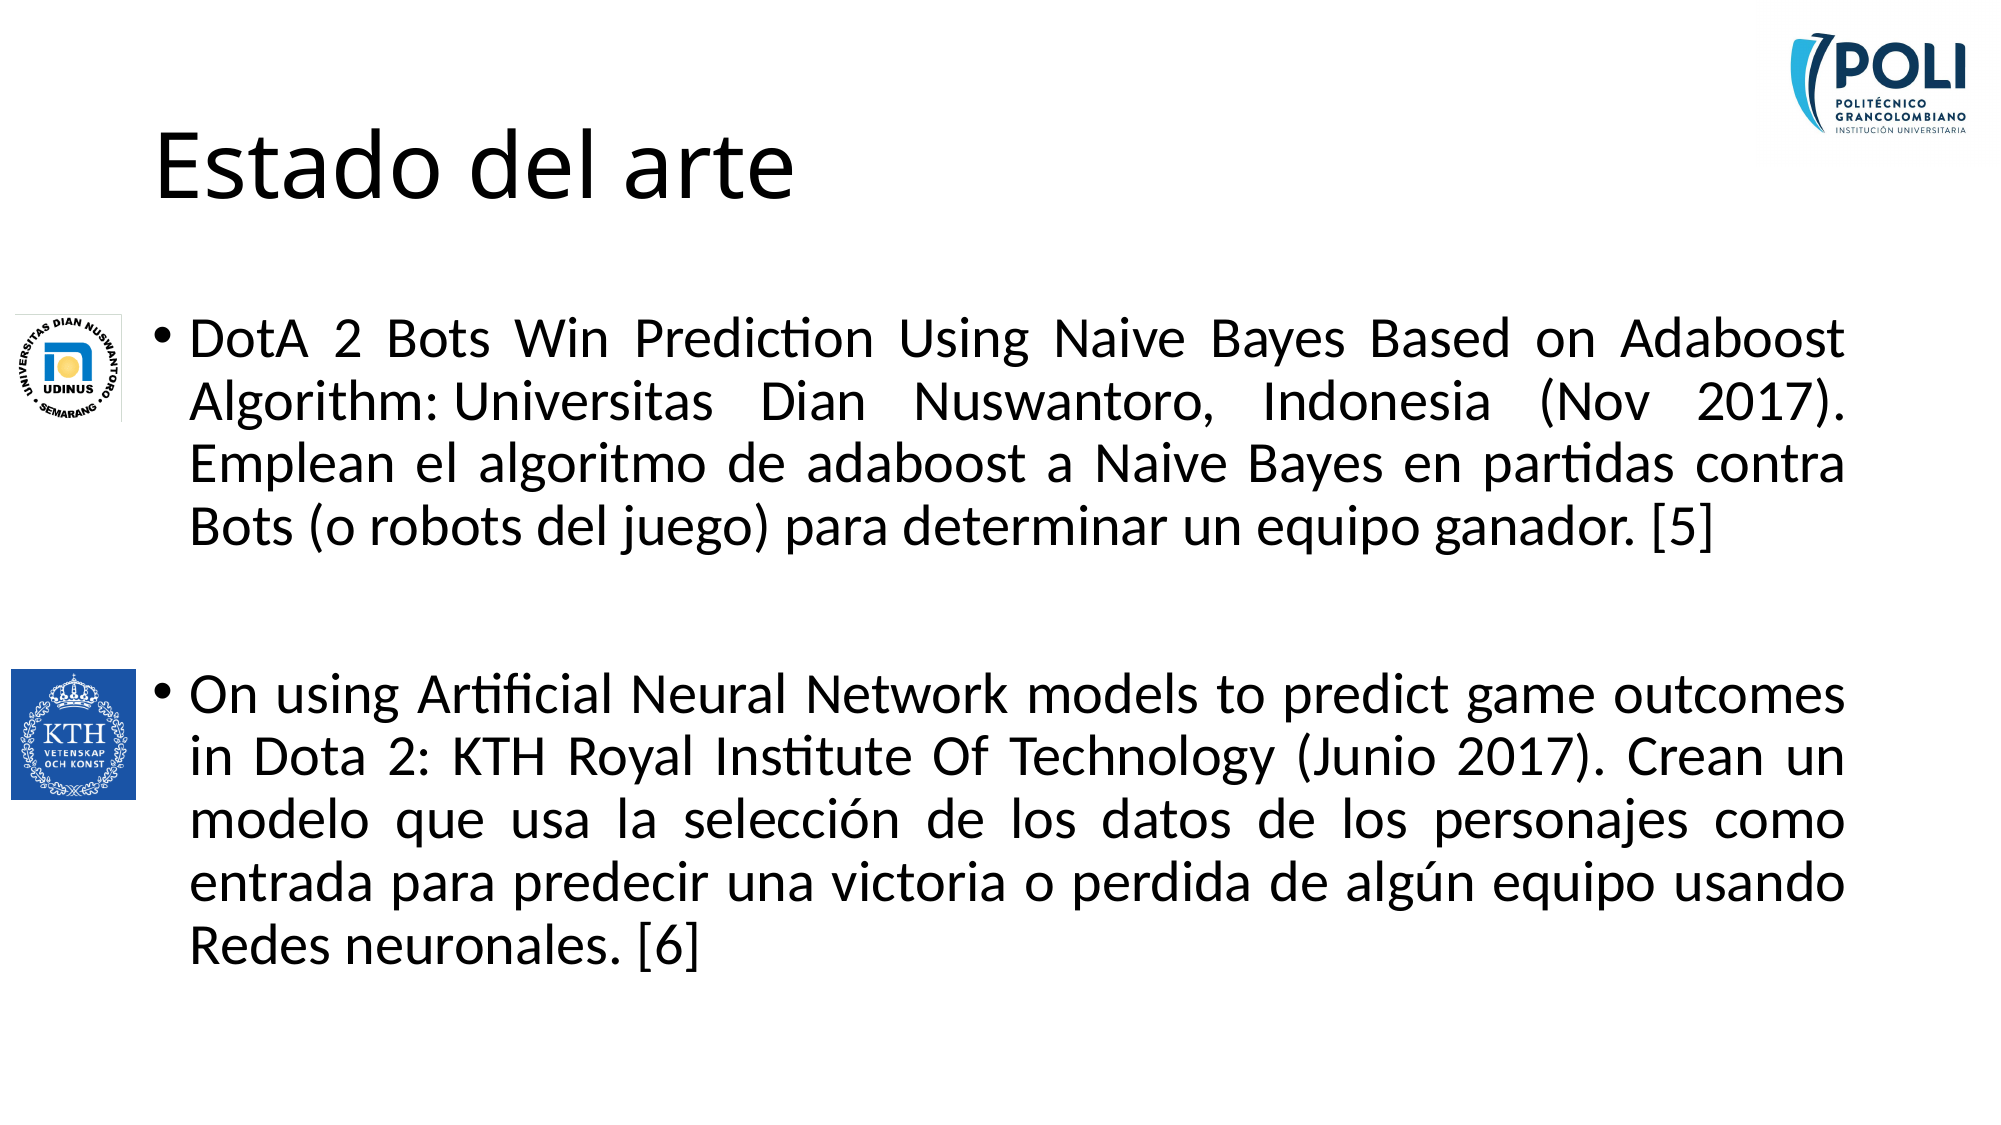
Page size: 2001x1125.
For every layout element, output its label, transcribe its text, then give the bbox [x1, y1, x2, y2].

title Estado del arte [137, 59, 1863, 278]
picture [1755, 0, 2000, 167]
picture [0, 299, 136, 437]
list DotA 2 Bots Win Prediction Using Naive Bayes Based on Adaboost Algorithm: Universitas Dian Nuswantoro, Indonesia (Nov 2017). Emplean el algoritmo de adaboost a Naive Bayes en partidas contra Bots (o robots del juego) para determinar un equipo ganador. [5] On using Artificial Neural Network models to predict game outcomes in Dota 2: KTH Royal Institute Of Technology (Junio 2017). Crean un modelo que usa la selección de los datos de los personajes como entrada para predecir una victoria o perdida de algún equipo usando Redes neuronales. [6] [137, 299, 1863, 1014]
picture [11, 669, 136, 800]
